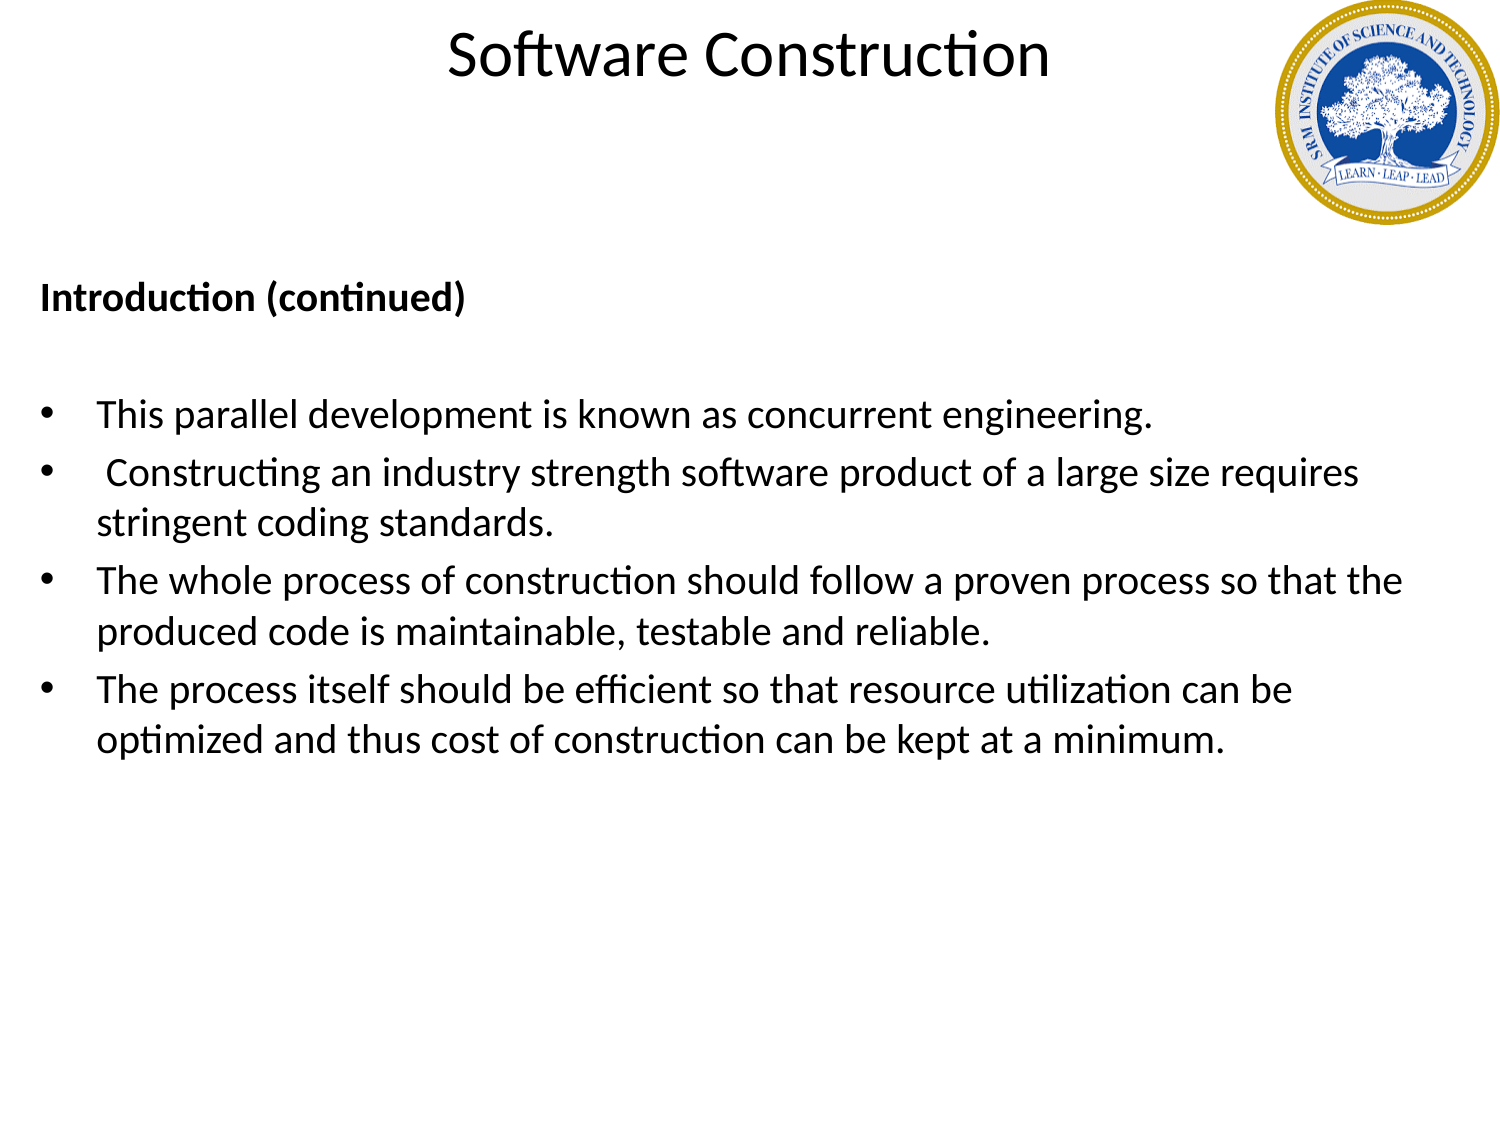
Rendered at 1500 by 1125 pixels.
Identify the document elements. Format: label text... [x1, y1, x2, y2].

title Software Construction [75, 0, 1425, 100]
picture [1275, 0, 1500, 225]
list Introduction (continued) This parallel development is known as concurrent engineering. Constructing an industry strength software product of a large size requires stringent coding standards. The whole process of construction should follow a proven process so that the produced code is maintainable, testable and reliable. The process itself should be efficient so that resource utilization can be optimized and thus cost of construction can be kept at a minimum. [24, 262, 1475, 1099]
